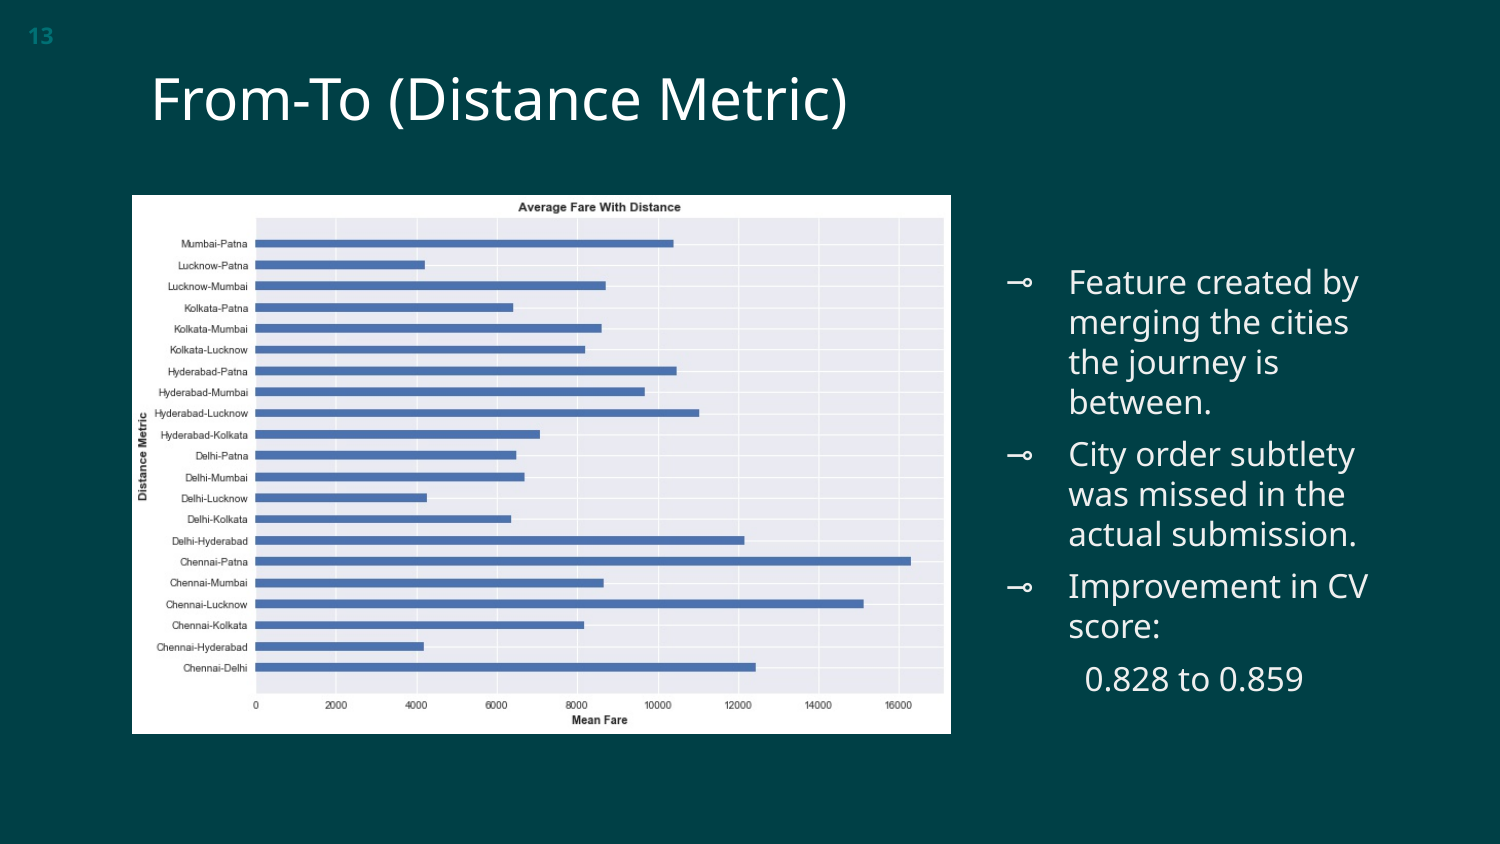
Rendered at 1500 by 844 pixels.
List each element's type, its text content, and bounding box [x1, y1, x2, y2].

slide_number 13 [12, 6, 103, 66]
picture [132, 194, 951, 734]
list Feature created by merging the cities the journey is between. City order subtlety was missed in the actual submission. Improvement in CV score: 0.828 to 0.859 [978, 246, 1424, 683]
text_box From-To (Distance Metric) [134, 30, 983, 147]
